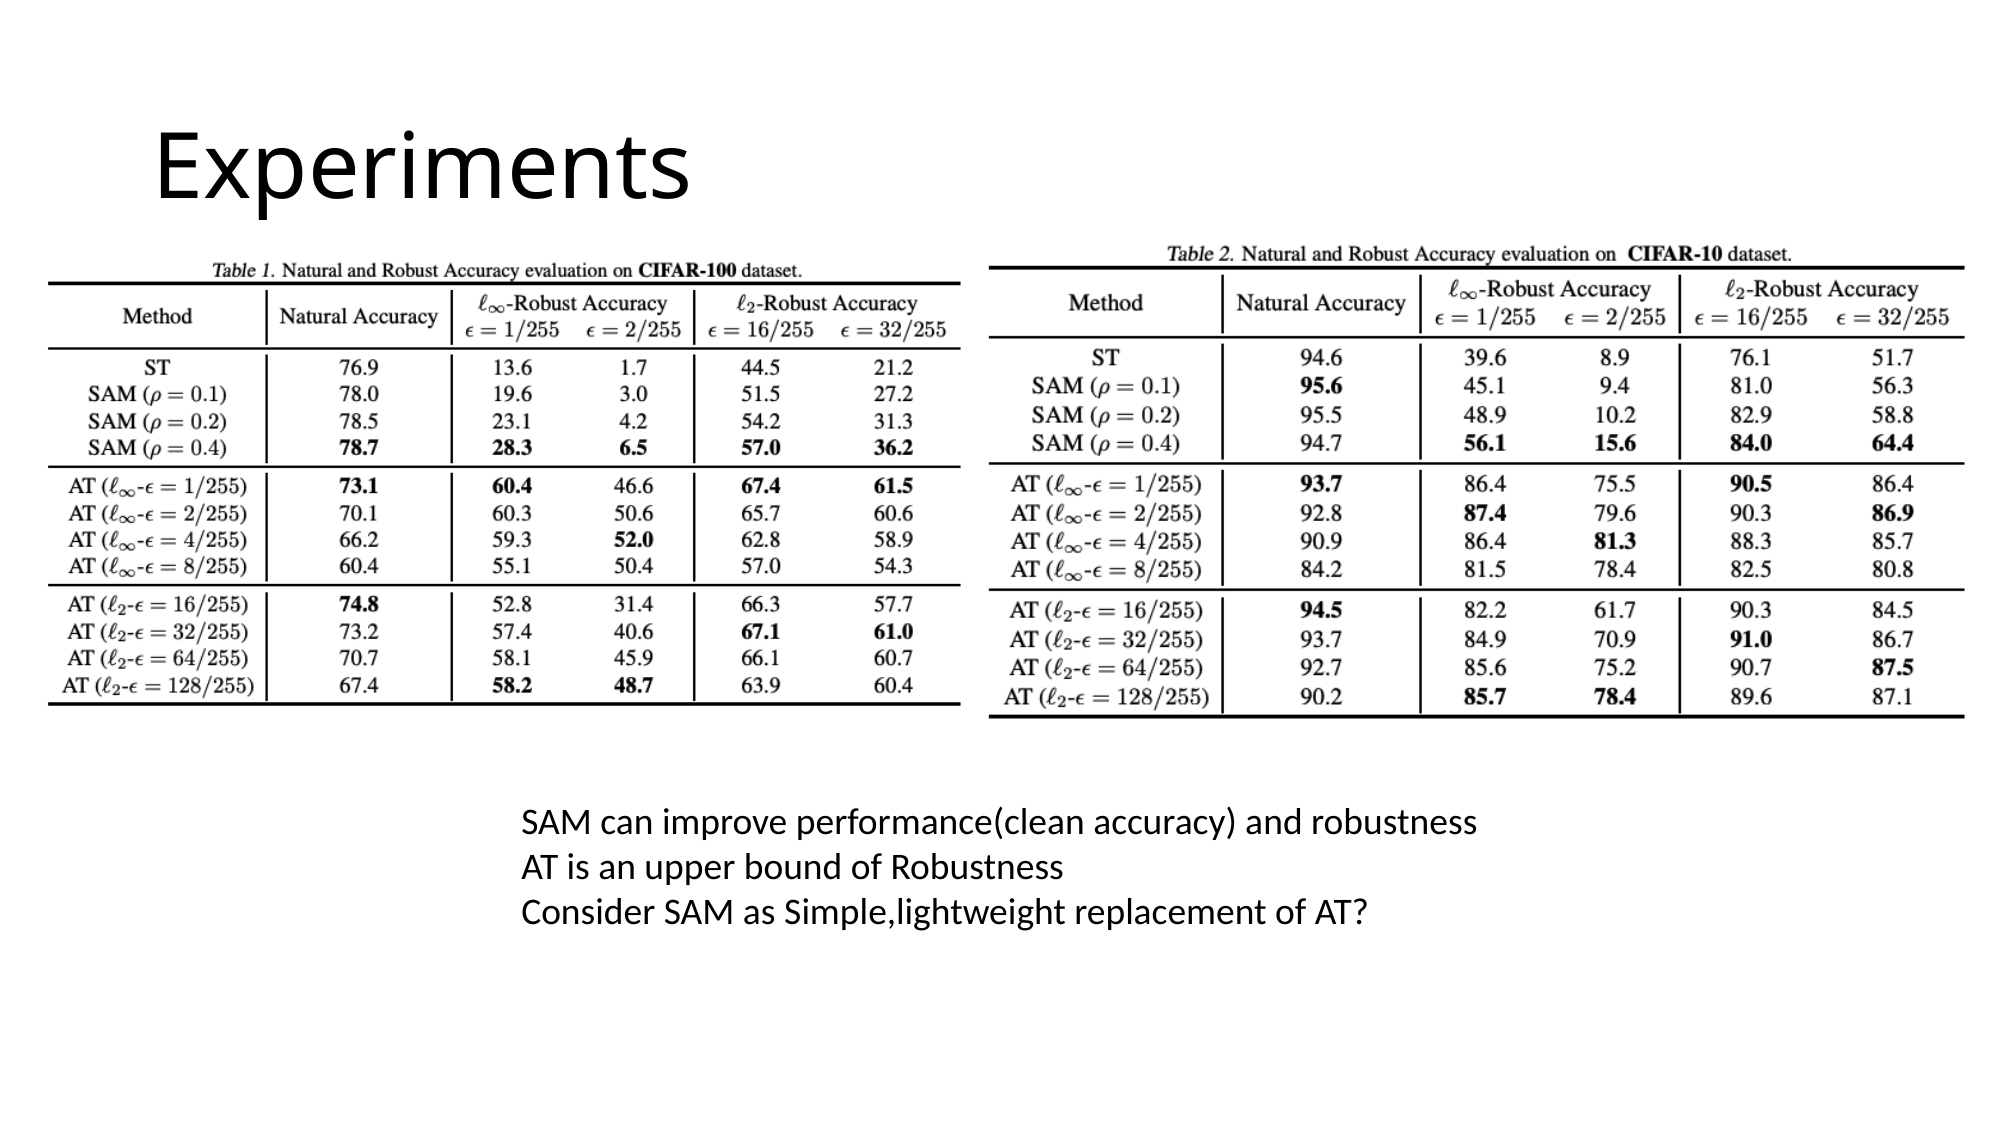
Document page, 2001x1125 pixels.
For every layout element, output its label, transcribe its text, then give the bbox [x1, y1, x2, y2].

title Experiments [137, 59, 1863, 259]
text_box SAM can improve performance(clean accuracy) and robustness AT is an upper bound of Robustness Consider SAM as Simple,lightweight replacement of AT? [506, 789, 1494, 940]
picture [41, 228, 2000, 725]
